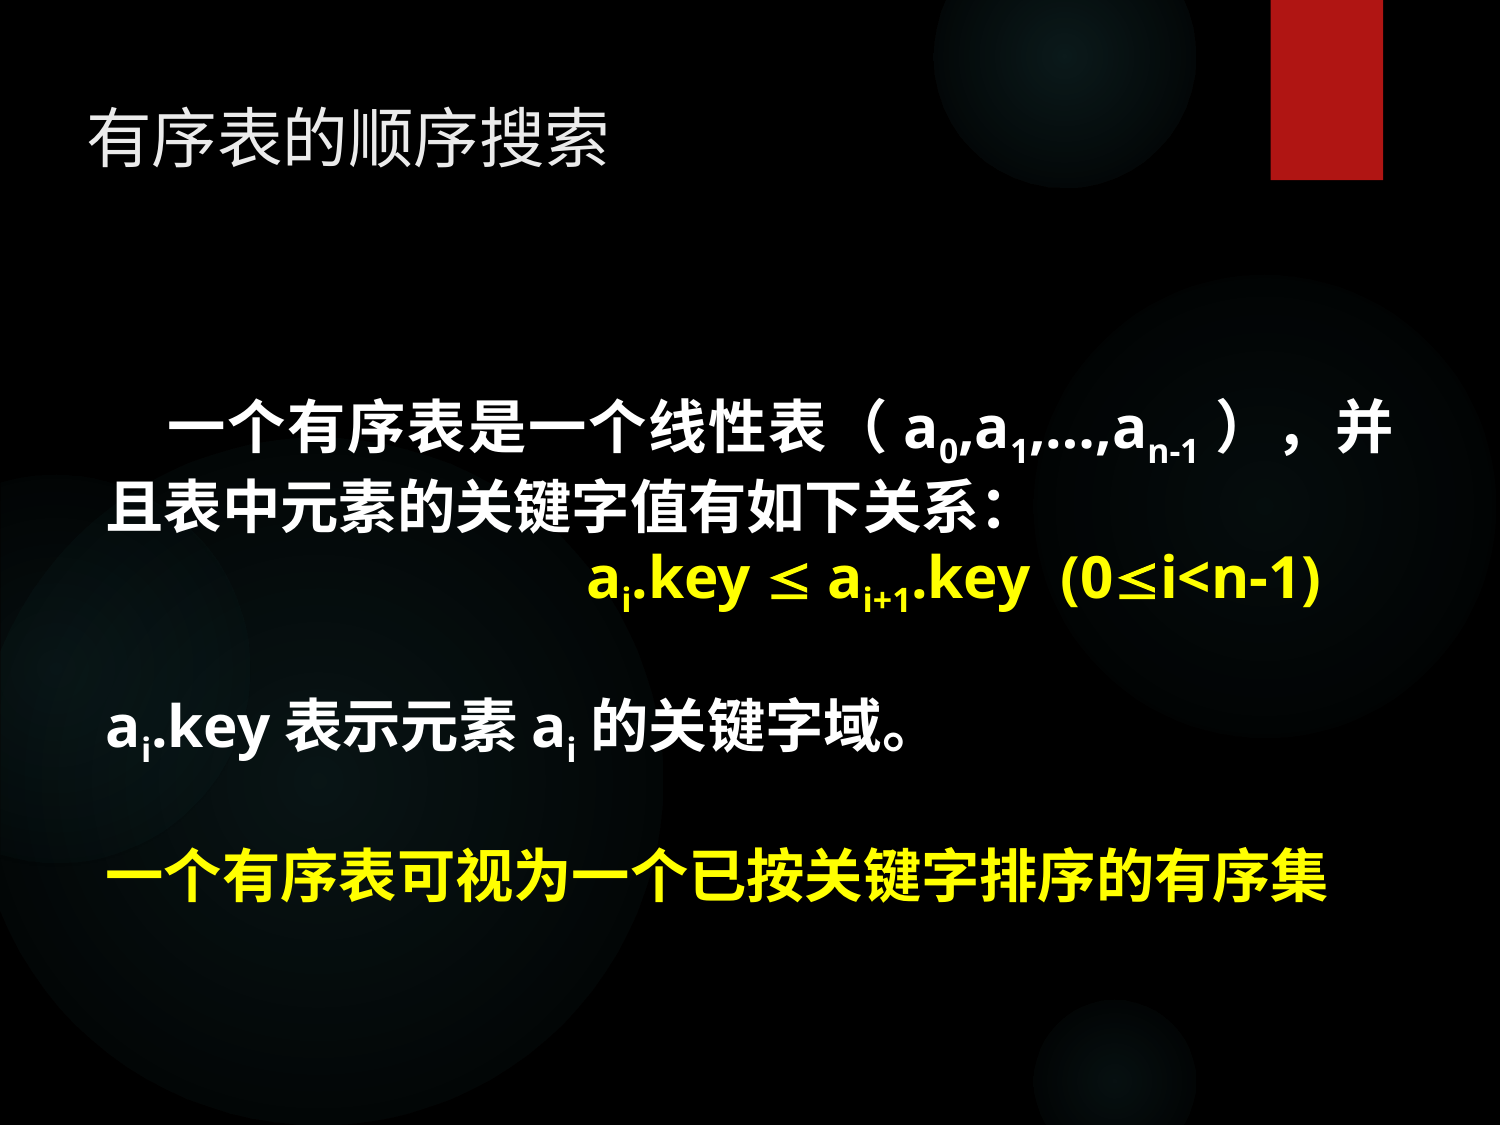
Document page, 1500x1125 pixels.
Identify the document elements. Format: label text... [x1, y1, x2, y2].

text_box 有序表的顺序搜索 [71, 89, 1229, 262]
text_box 一个有序表是一个线性表（a0,a1,…,an-1），并且表中元素的关键字值有如下关系： ai.key  ai+1.key (0i<n-1) ai.key表示元素ai的关键字域。 一个有序表可视为一个已按关键字排序的有序集 [91, 242, 1409, 1057]
